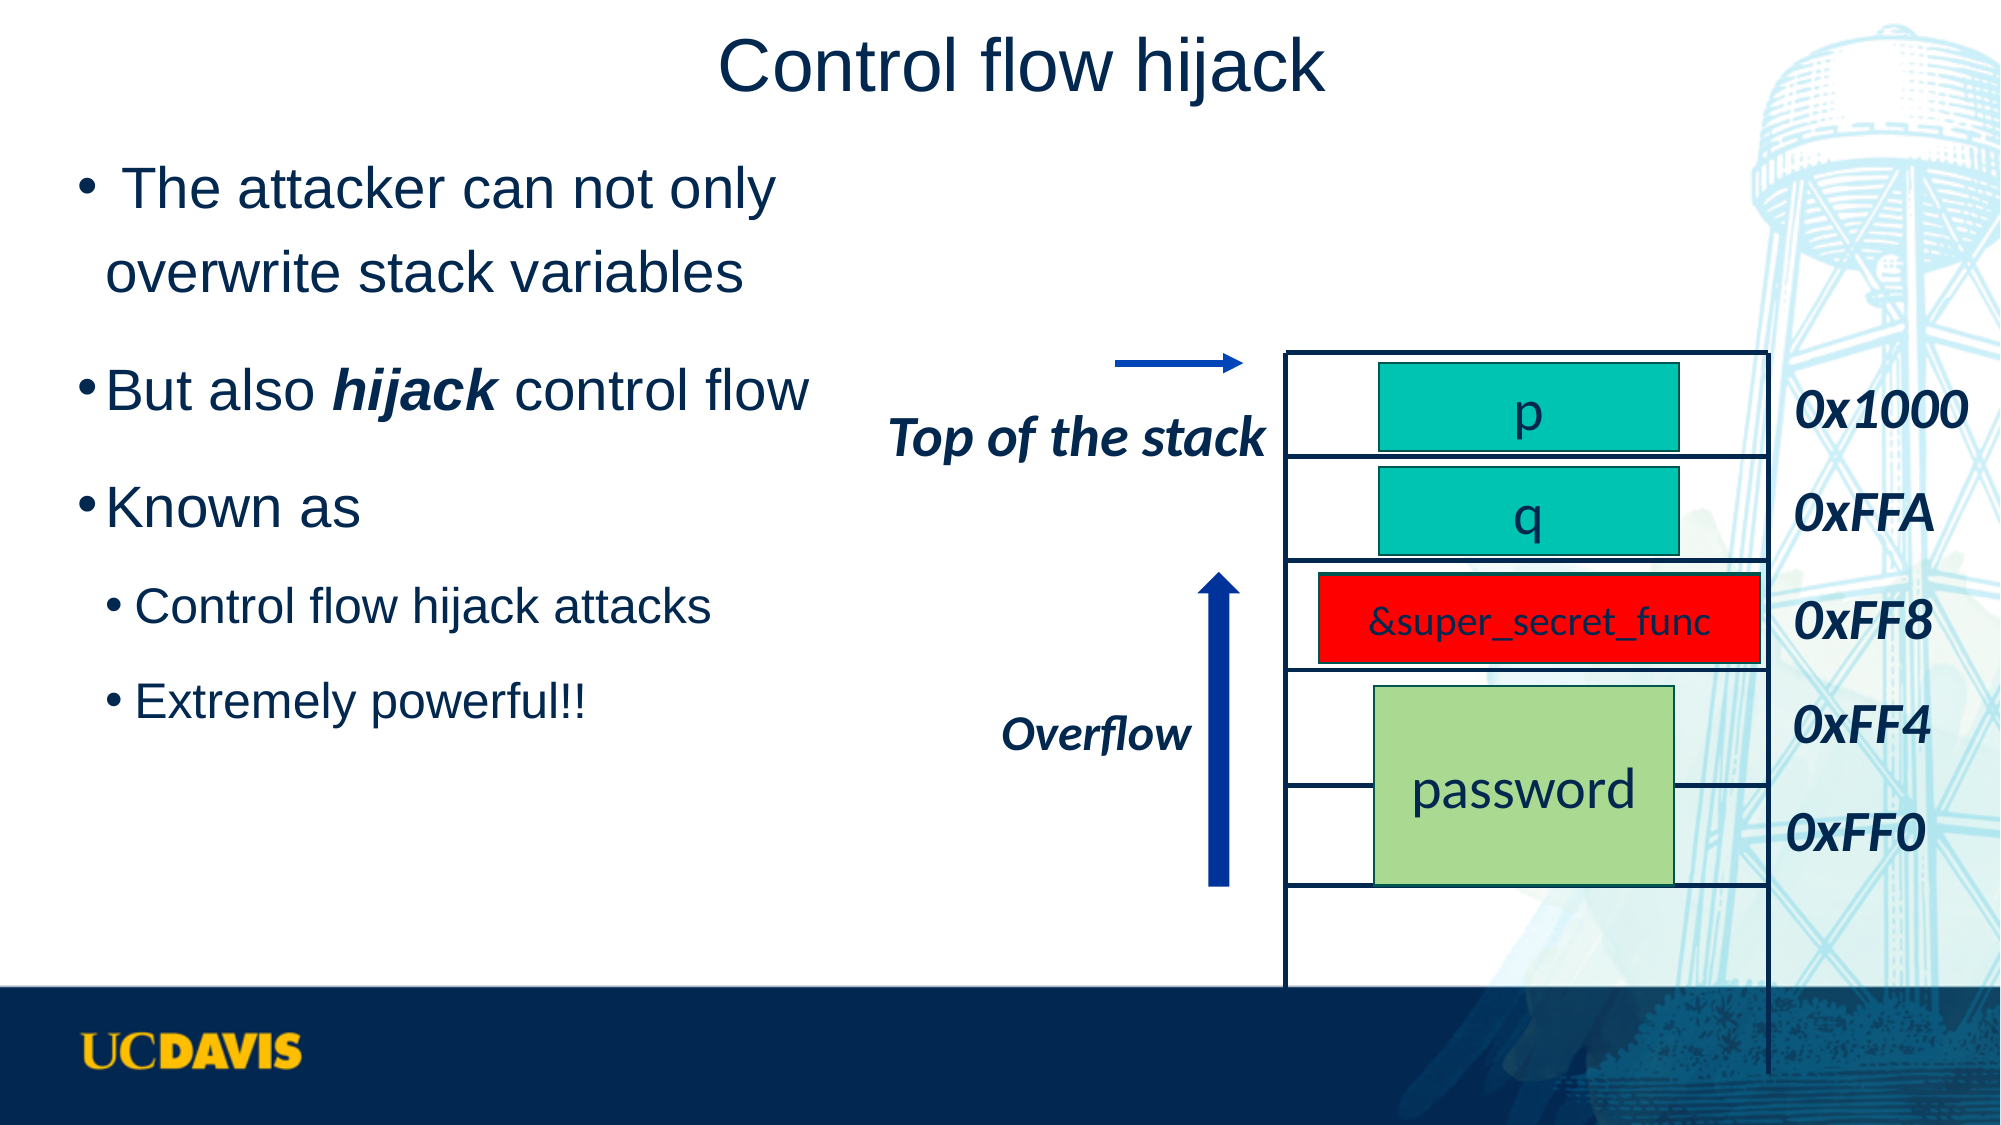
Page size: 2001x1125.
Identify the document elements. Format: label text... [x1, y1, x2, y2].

title Control flow hijack [0, 0, 2000, 115]
picture [0, 0, 2001, 1125]
list The attacker can not only overwrite stack variables But also hijack control flow Known as Control flow hijack attacks Extremely powerful!! [62, 128, 987, 957]
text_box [870, 352, 1985, 1074]
